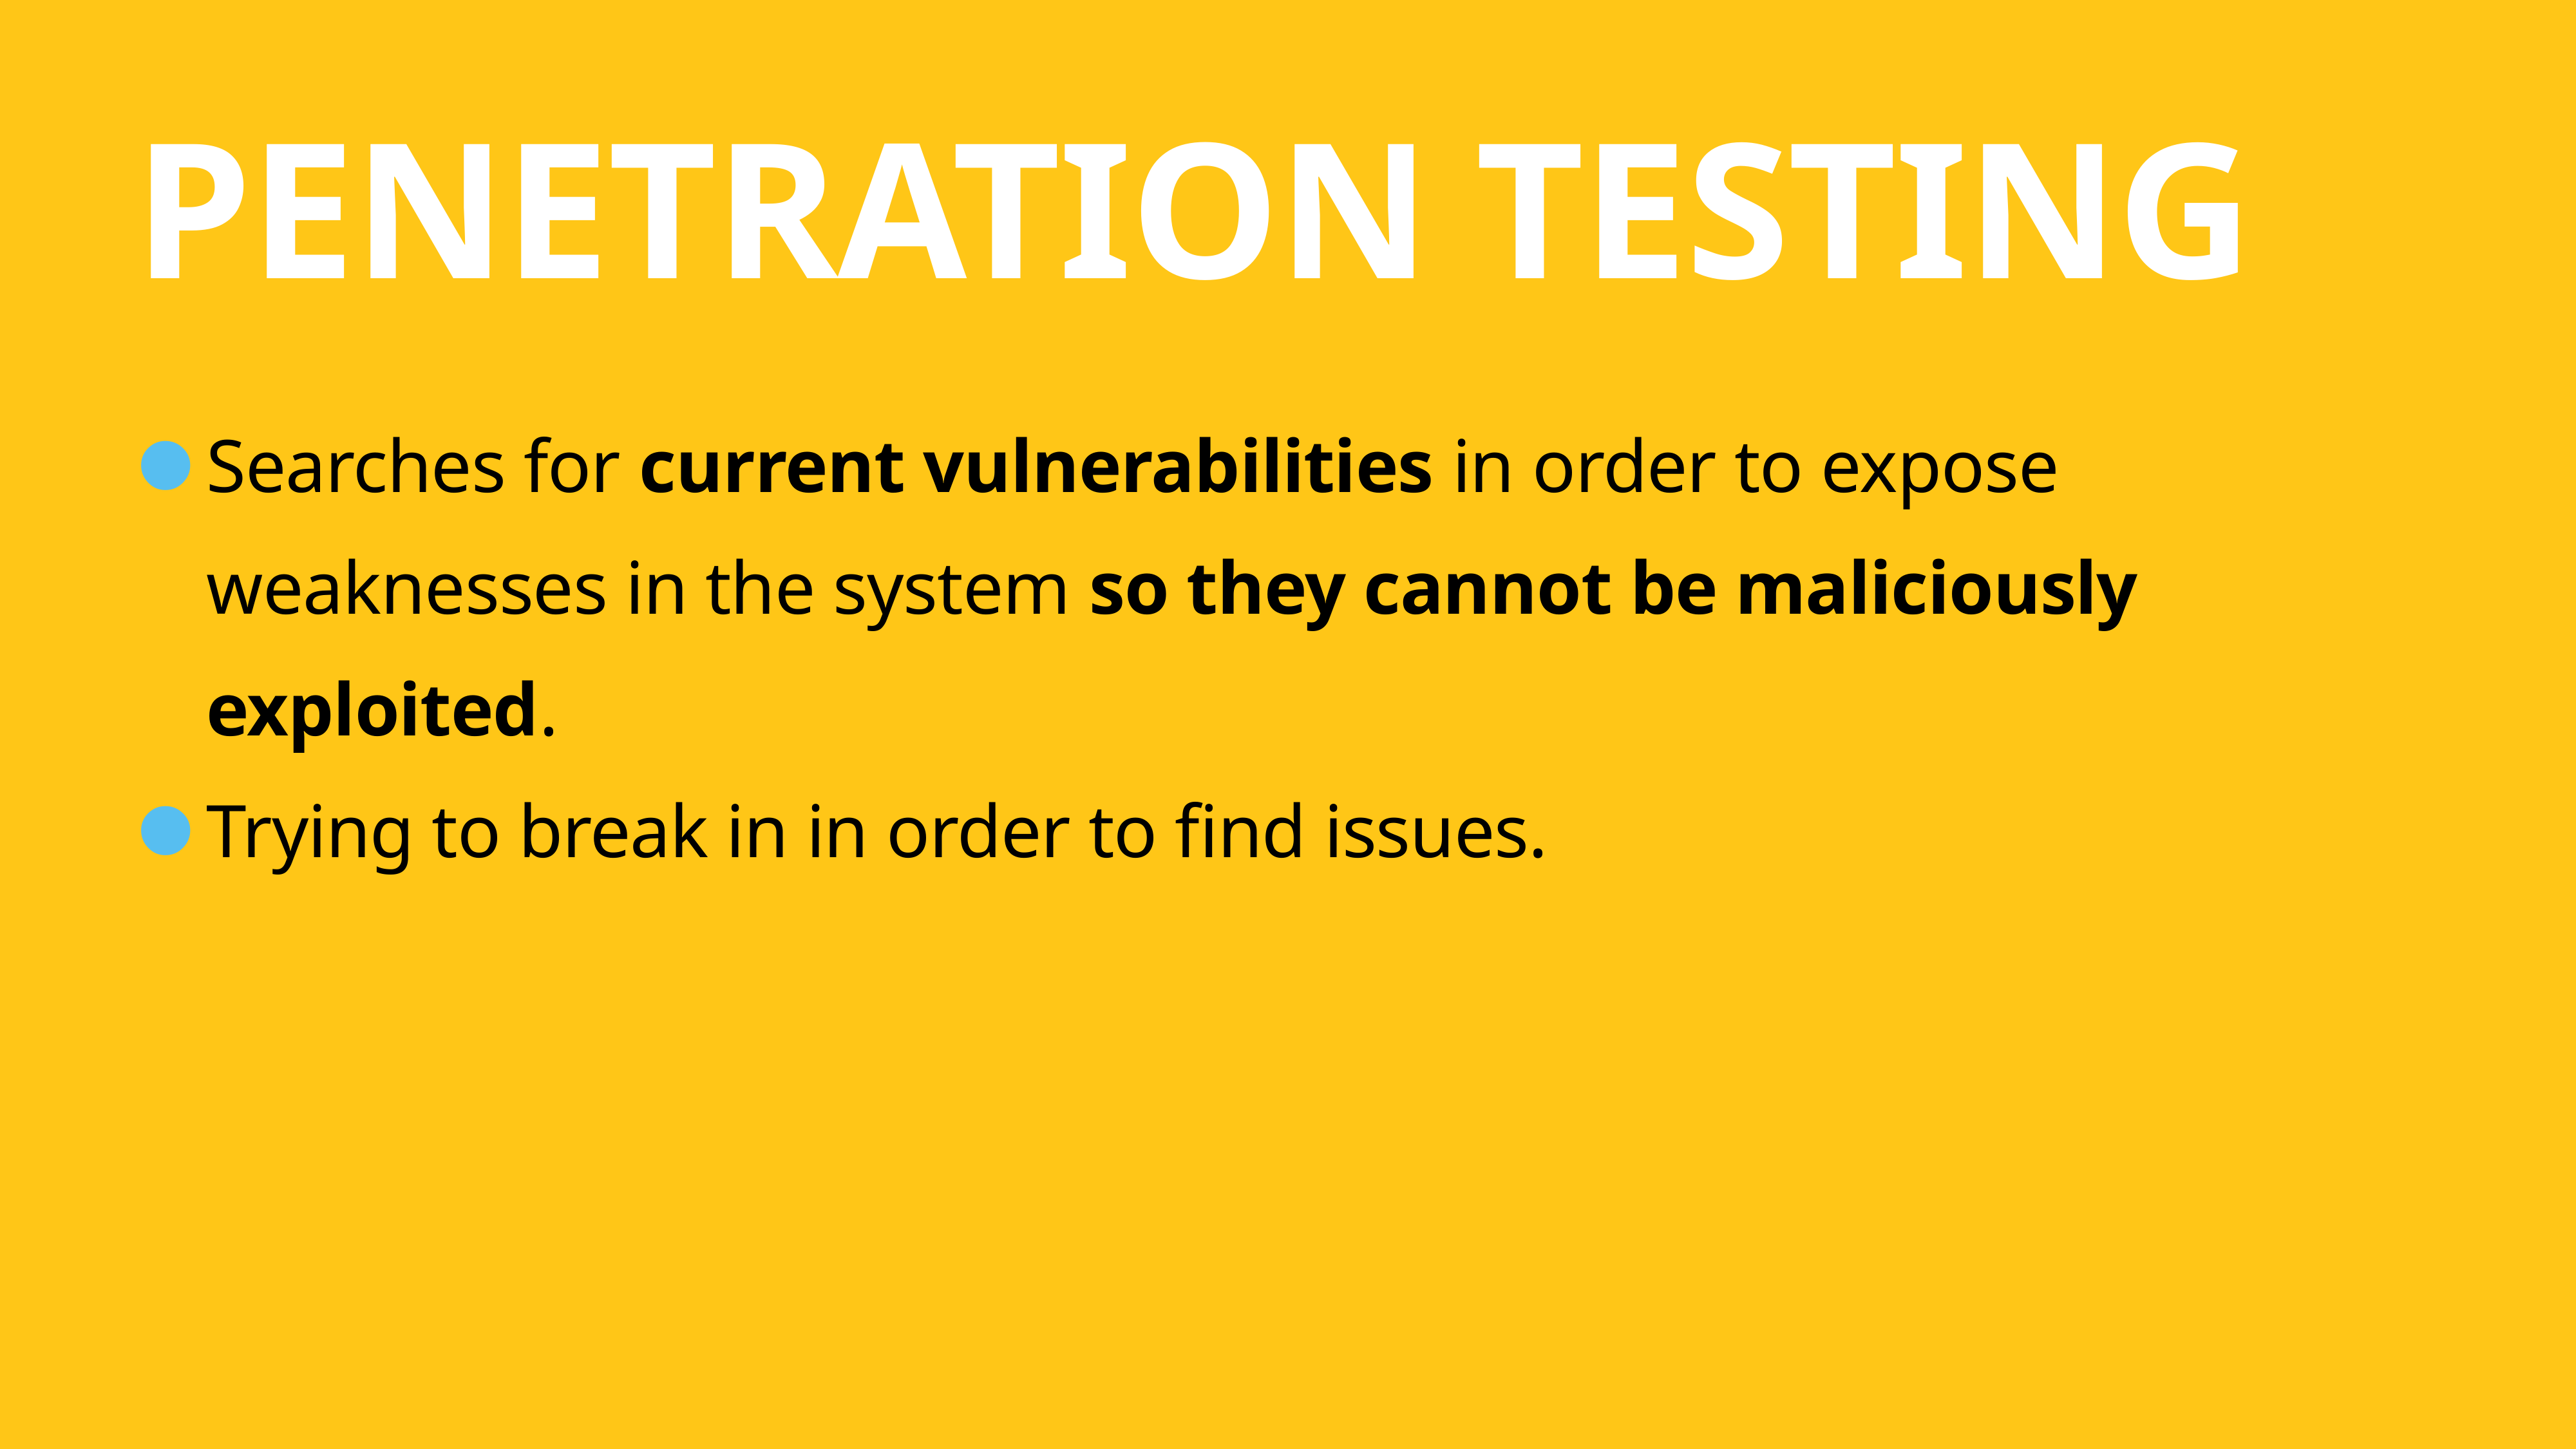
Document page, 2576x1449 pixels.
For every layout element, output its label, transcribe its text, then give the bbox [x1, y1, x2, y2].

title Penetration testing [128, 128, 2448, 372]
list Searches for current vulnerabilities in order to expose weaknesses in the system so they cannot be maliciously exploited. Trying to break in in order to find issues. [128, 379, 2448, 1321]
